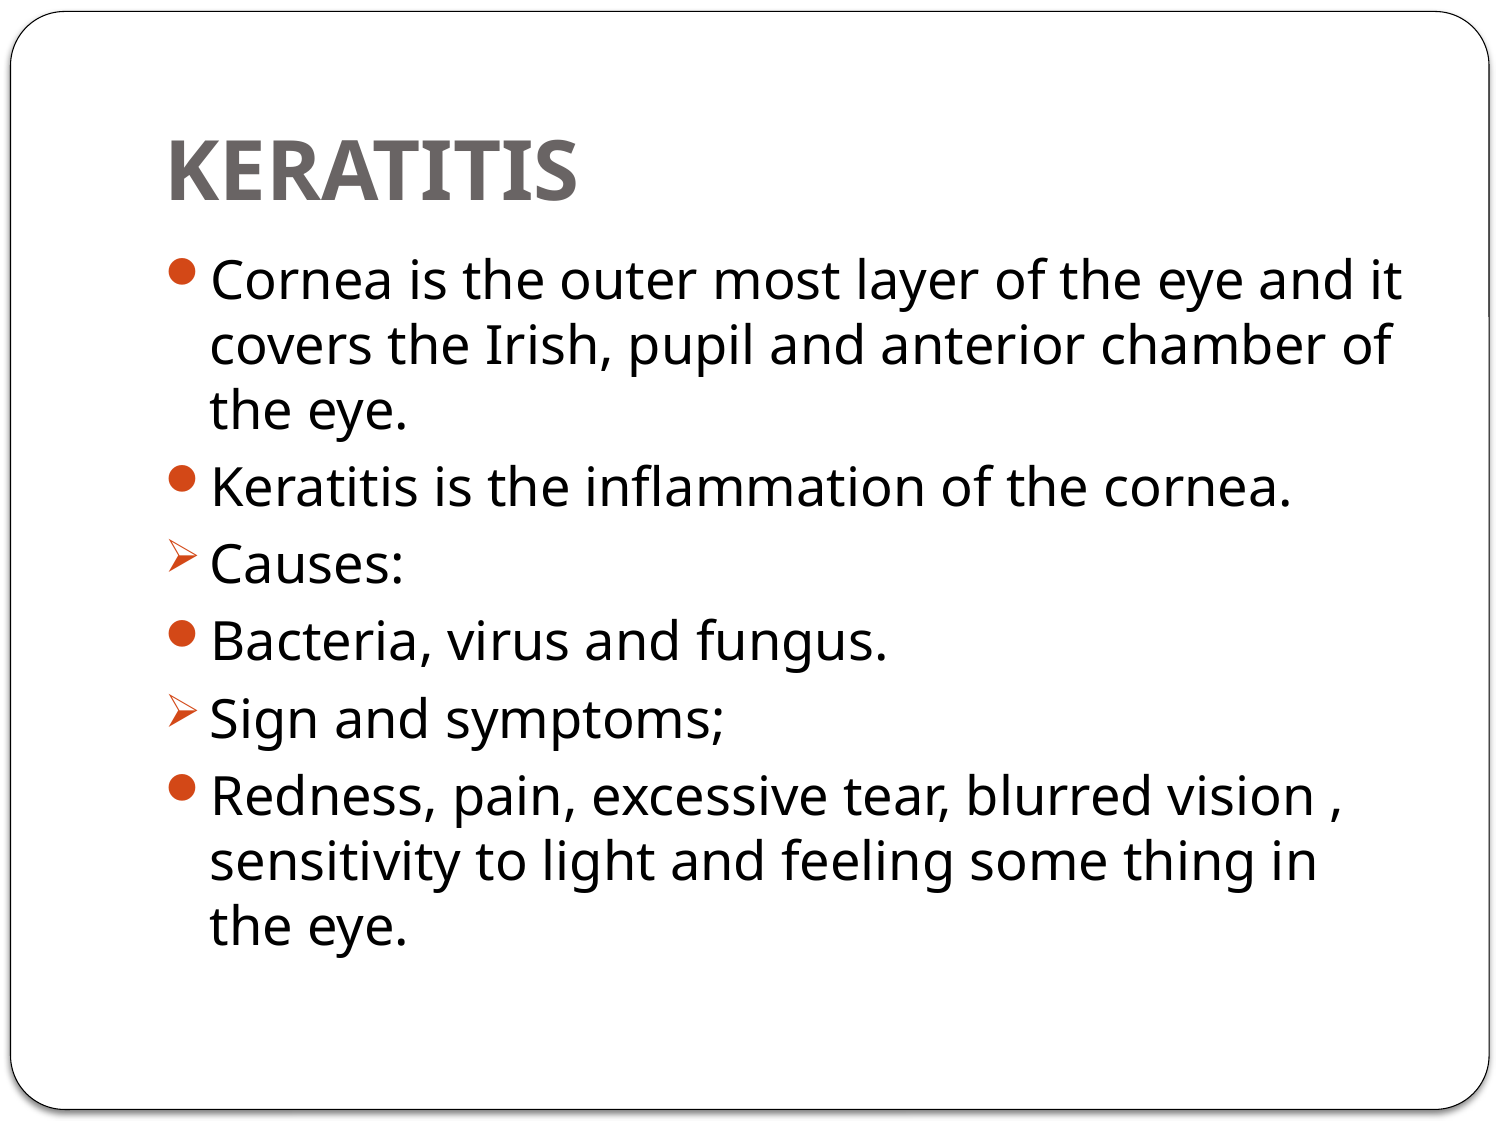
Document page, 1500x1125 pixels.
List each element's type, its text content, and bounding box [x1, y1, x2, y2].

title KERATITIS [150, 45, 1425, 233]
list Cornea is the outer most layer of the eye and it covers the Irish, pupil and anterior chamber of the eye. Keratitis is the inflammation of the cornea. Causes: Bacteria, virus and fungus. Sign and symptoms; Redness, pain, excessive tear, blurred vision , sensitivity to light and feeling some thing in the eye. [150, 237, 1425, 988]
